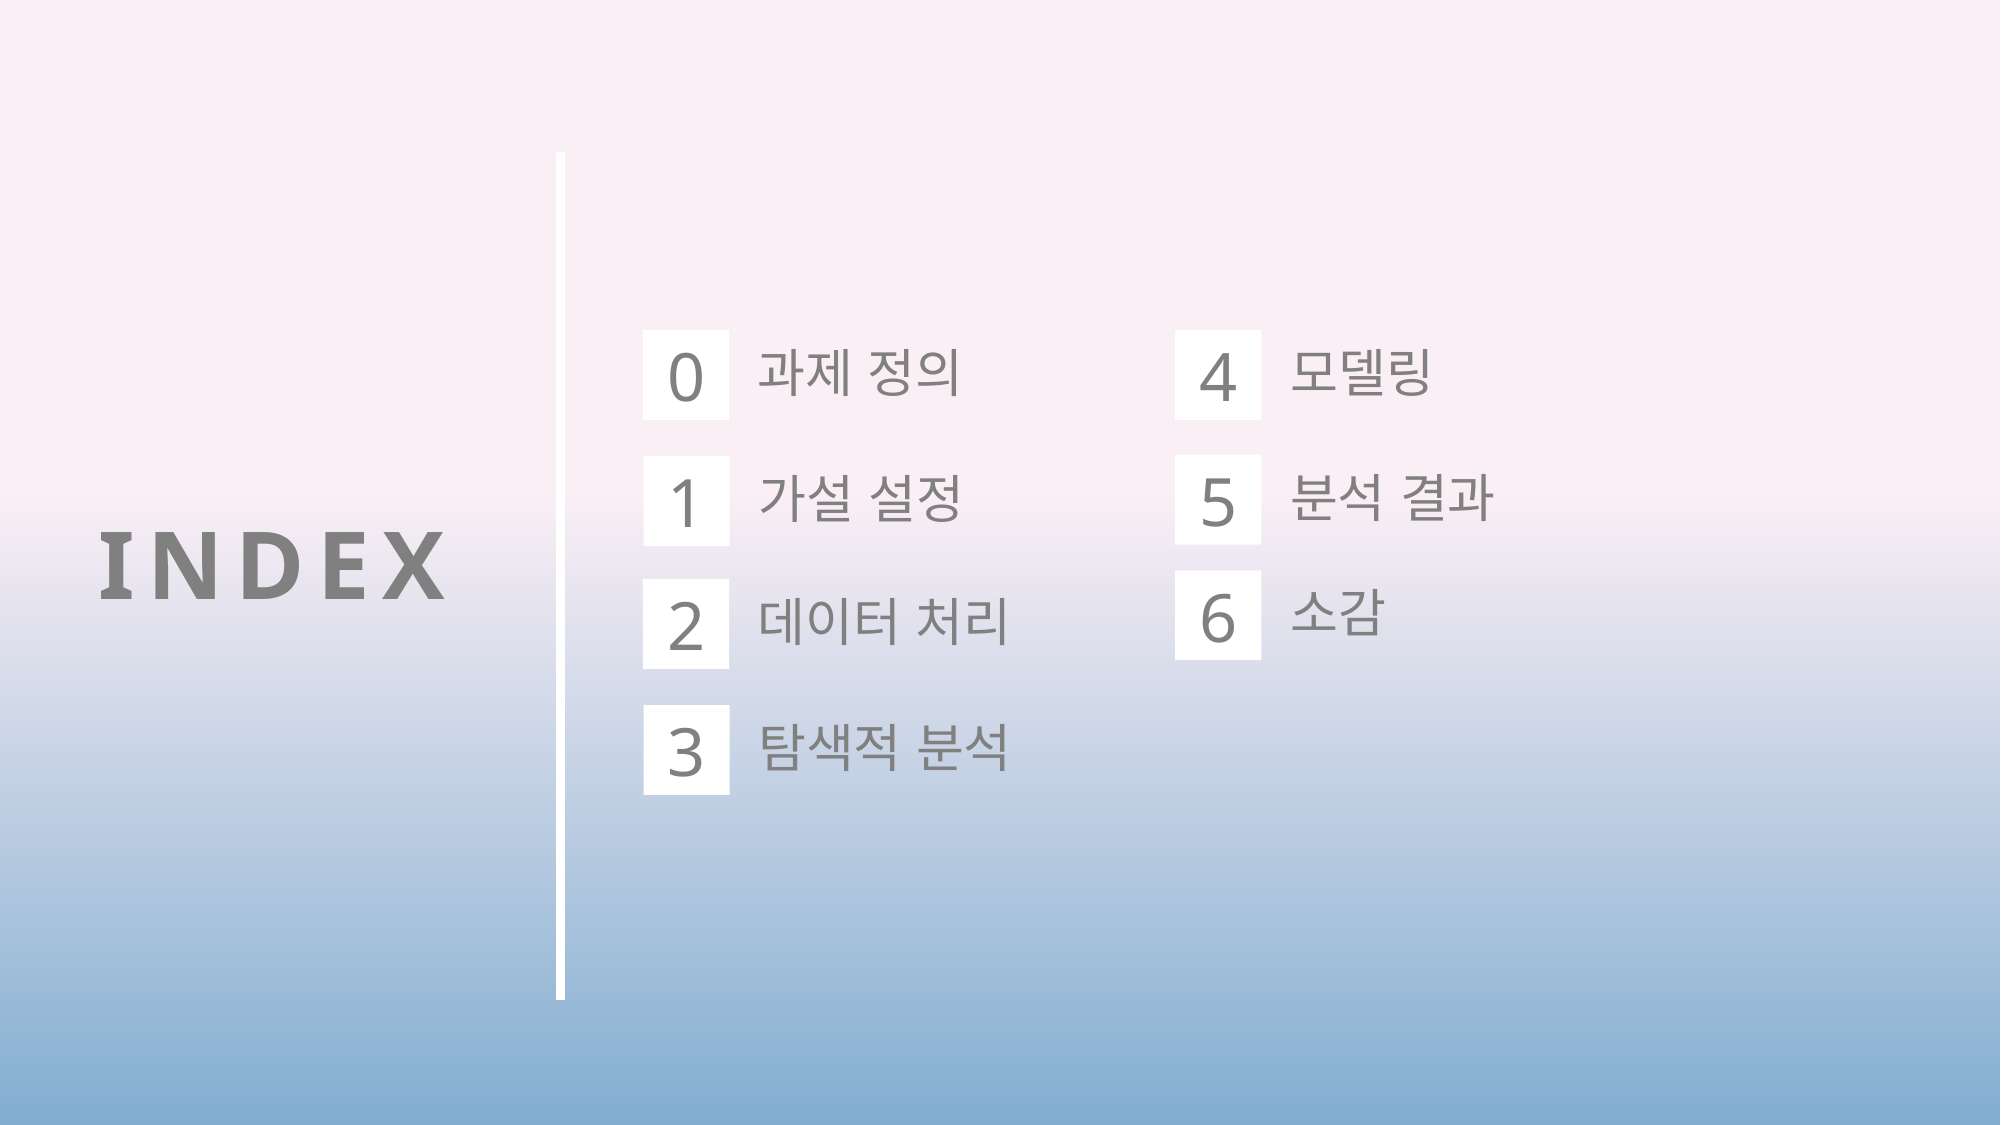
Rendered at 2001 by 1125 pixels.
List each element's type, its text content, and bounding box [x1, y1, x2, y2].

text_box INDEX [83, 498, 461, 626]
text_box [642, 329, 1511, 795]
